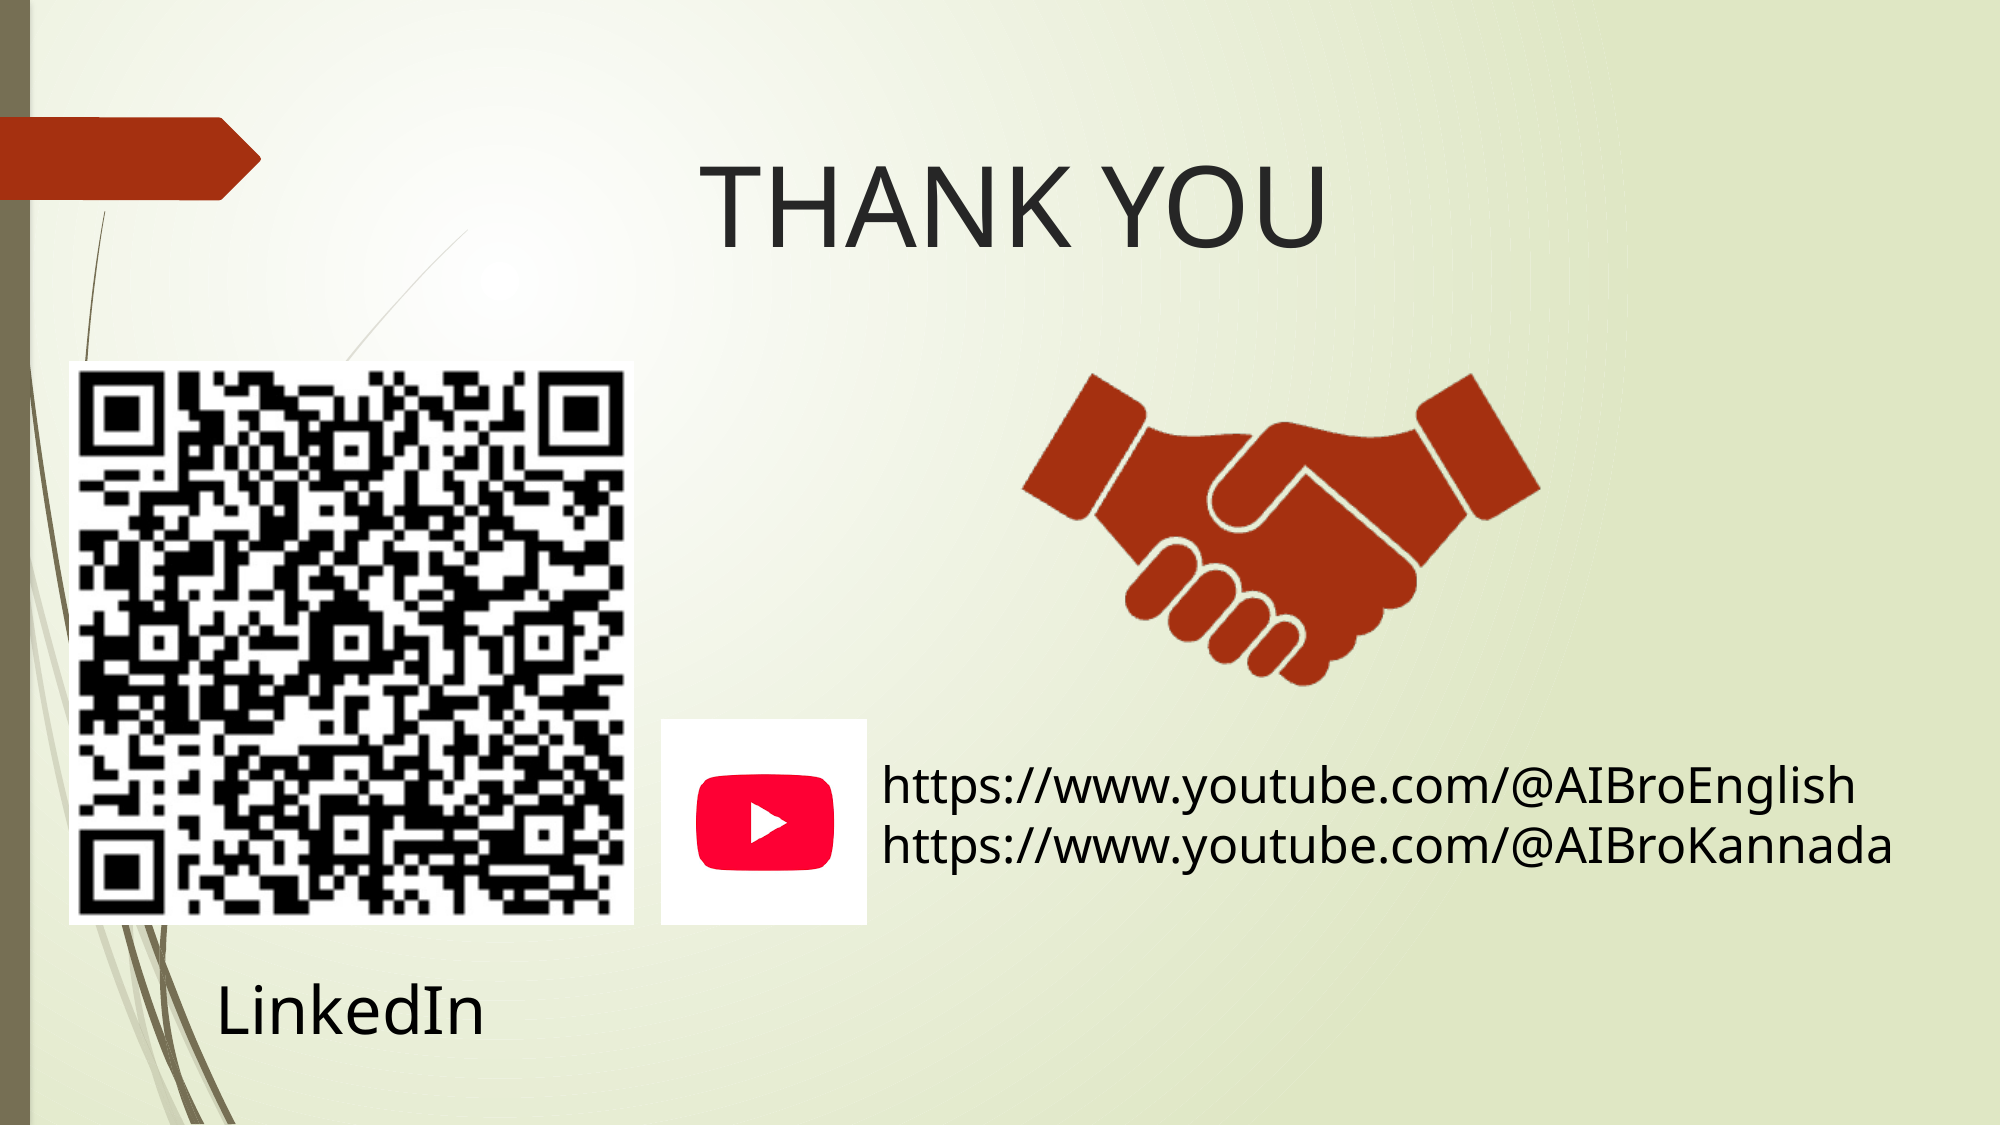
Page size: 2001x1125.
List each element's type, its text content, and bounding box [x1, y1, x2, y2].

picture [999, 248, 1564, 813]
picture [69, 360, 634, 926]
title THANK YOU [131, 86, 1902, 278]
text_box https://www.youtube.com/@AIBroEnglish https://www.youtube.com/@AIBroKannada [872, 745, 1964, 881]
picture [660, 719, 867, 926]
text_box LinkedIn [200, 960, 502, 1056]
